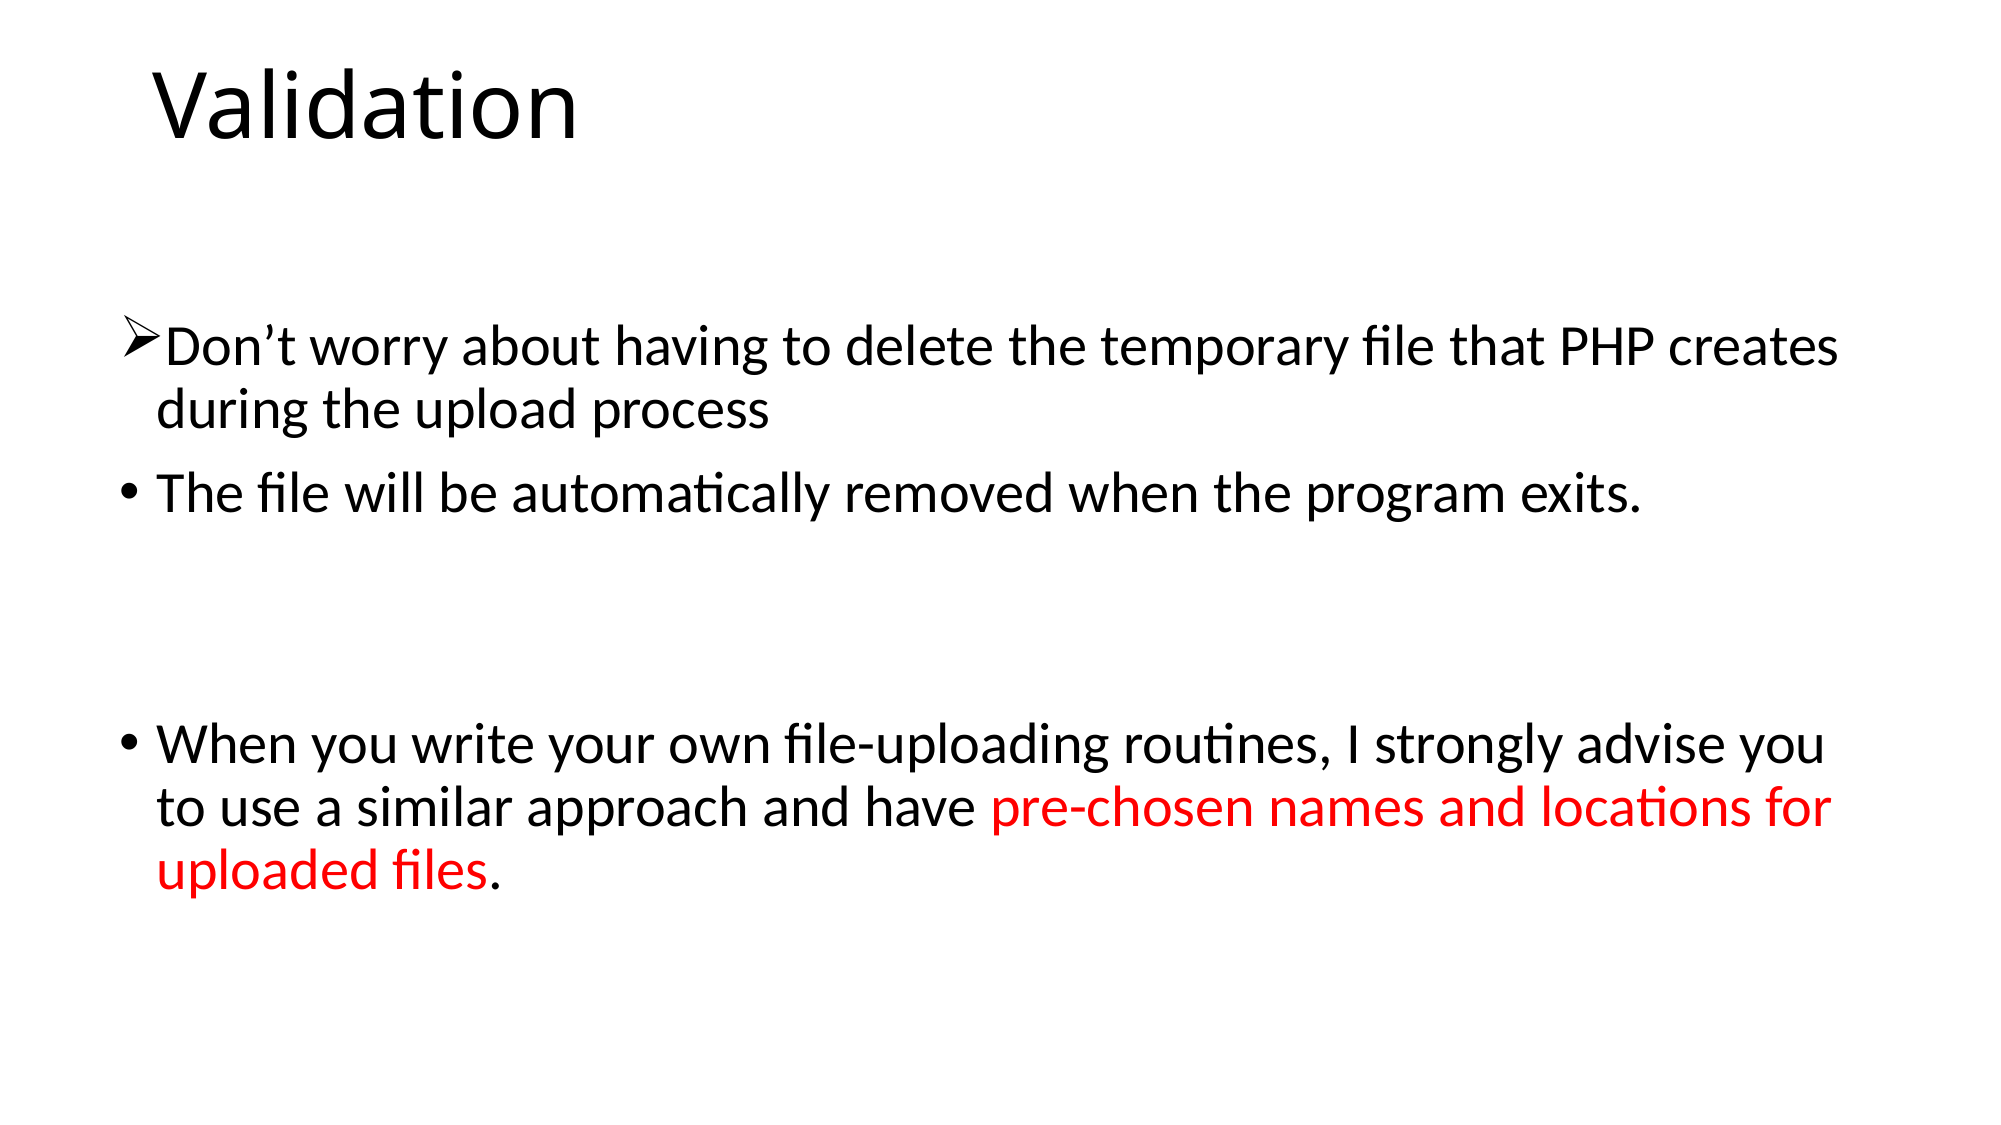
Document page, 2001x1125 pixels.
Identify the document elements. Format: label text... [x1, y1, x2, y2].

list Don’t worry about having to delete the temporary file that PHP creates during the upload process The file will be automatically removed when the program exits. When you write your own file-uploading routines, I strongly advise you to use a similar approach and have pre-chosen names and locations for uploaded files. [104, 217, 1896, 1125]
title Validation [137, 0, 1863, 217]
